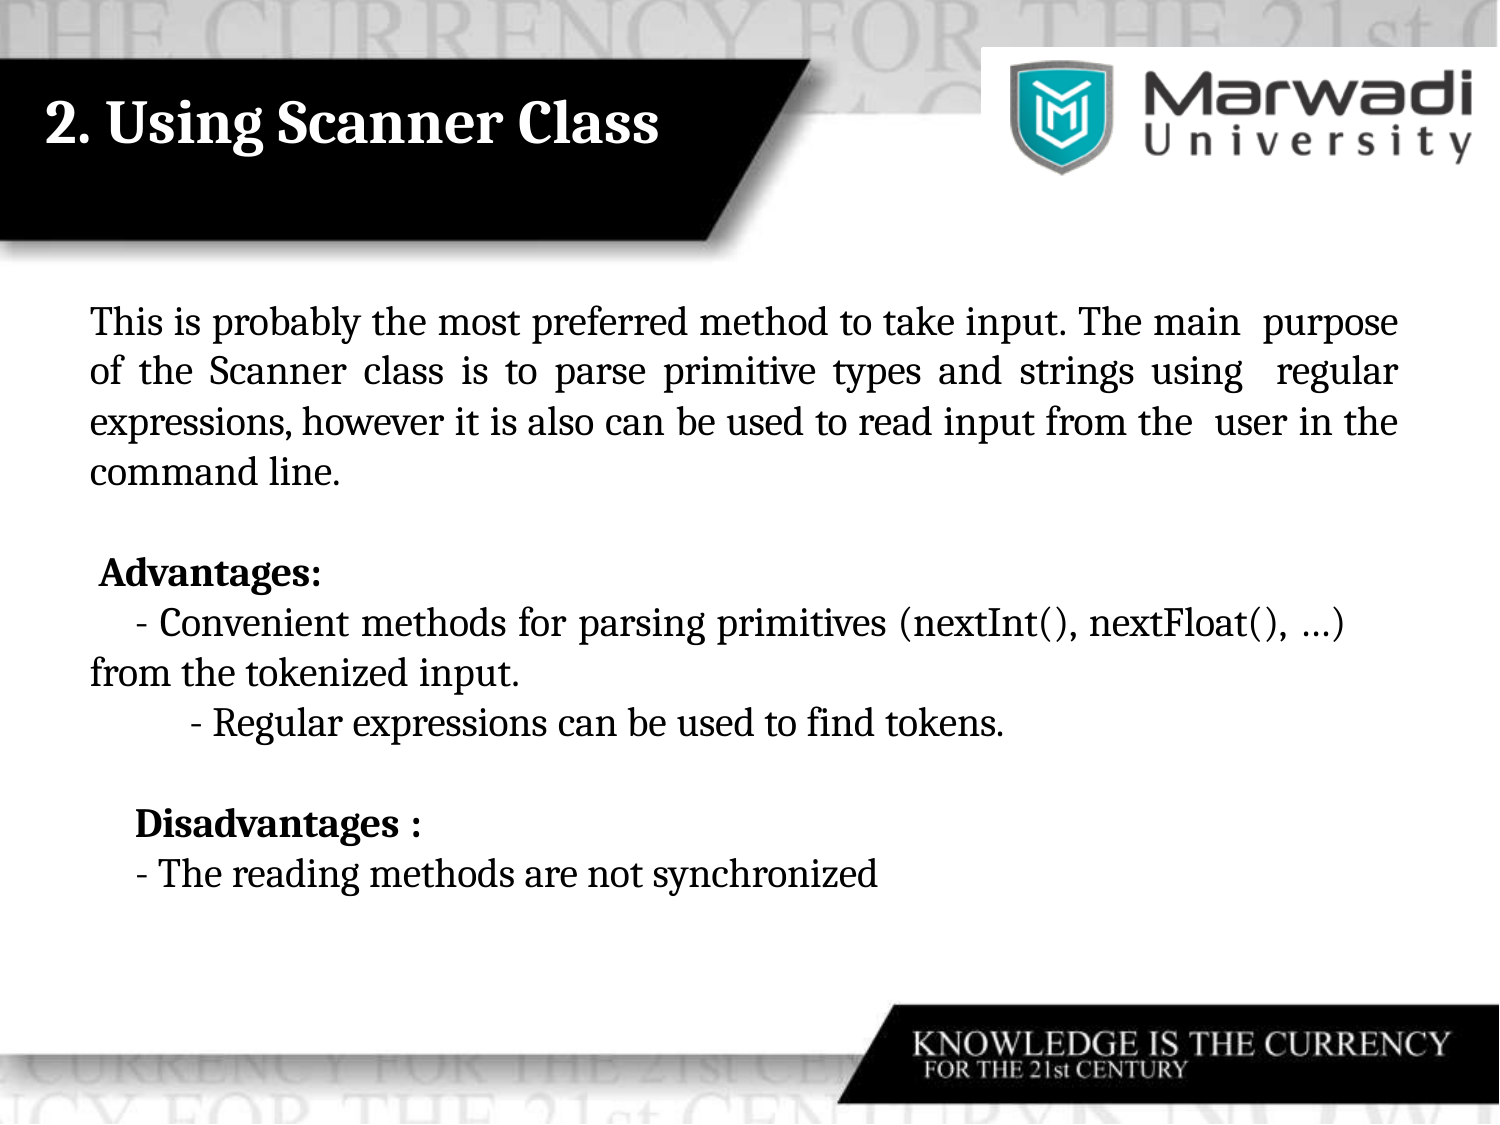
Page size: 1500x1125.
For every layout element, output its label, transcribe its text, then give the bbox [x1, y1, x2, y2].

title 2. Using Scanner Class [43, 78, 680, 269]
picture [0, 0, 1500, 1124]
text_box This is probably the most preferred method to take input. The main purpose of the Scanner class is to parse primitive types and strings using regular expressions, however it is also can be used to read input from the user in the command line. Advantages: - Convenient methods for parsing primitives (nextInt(), nextFloat(), …) from the tokenized input. - Regular expressions can be used to find tokens. Disadvantages : - The reading methods are not synchronized [87, 291, 1400, 896]
